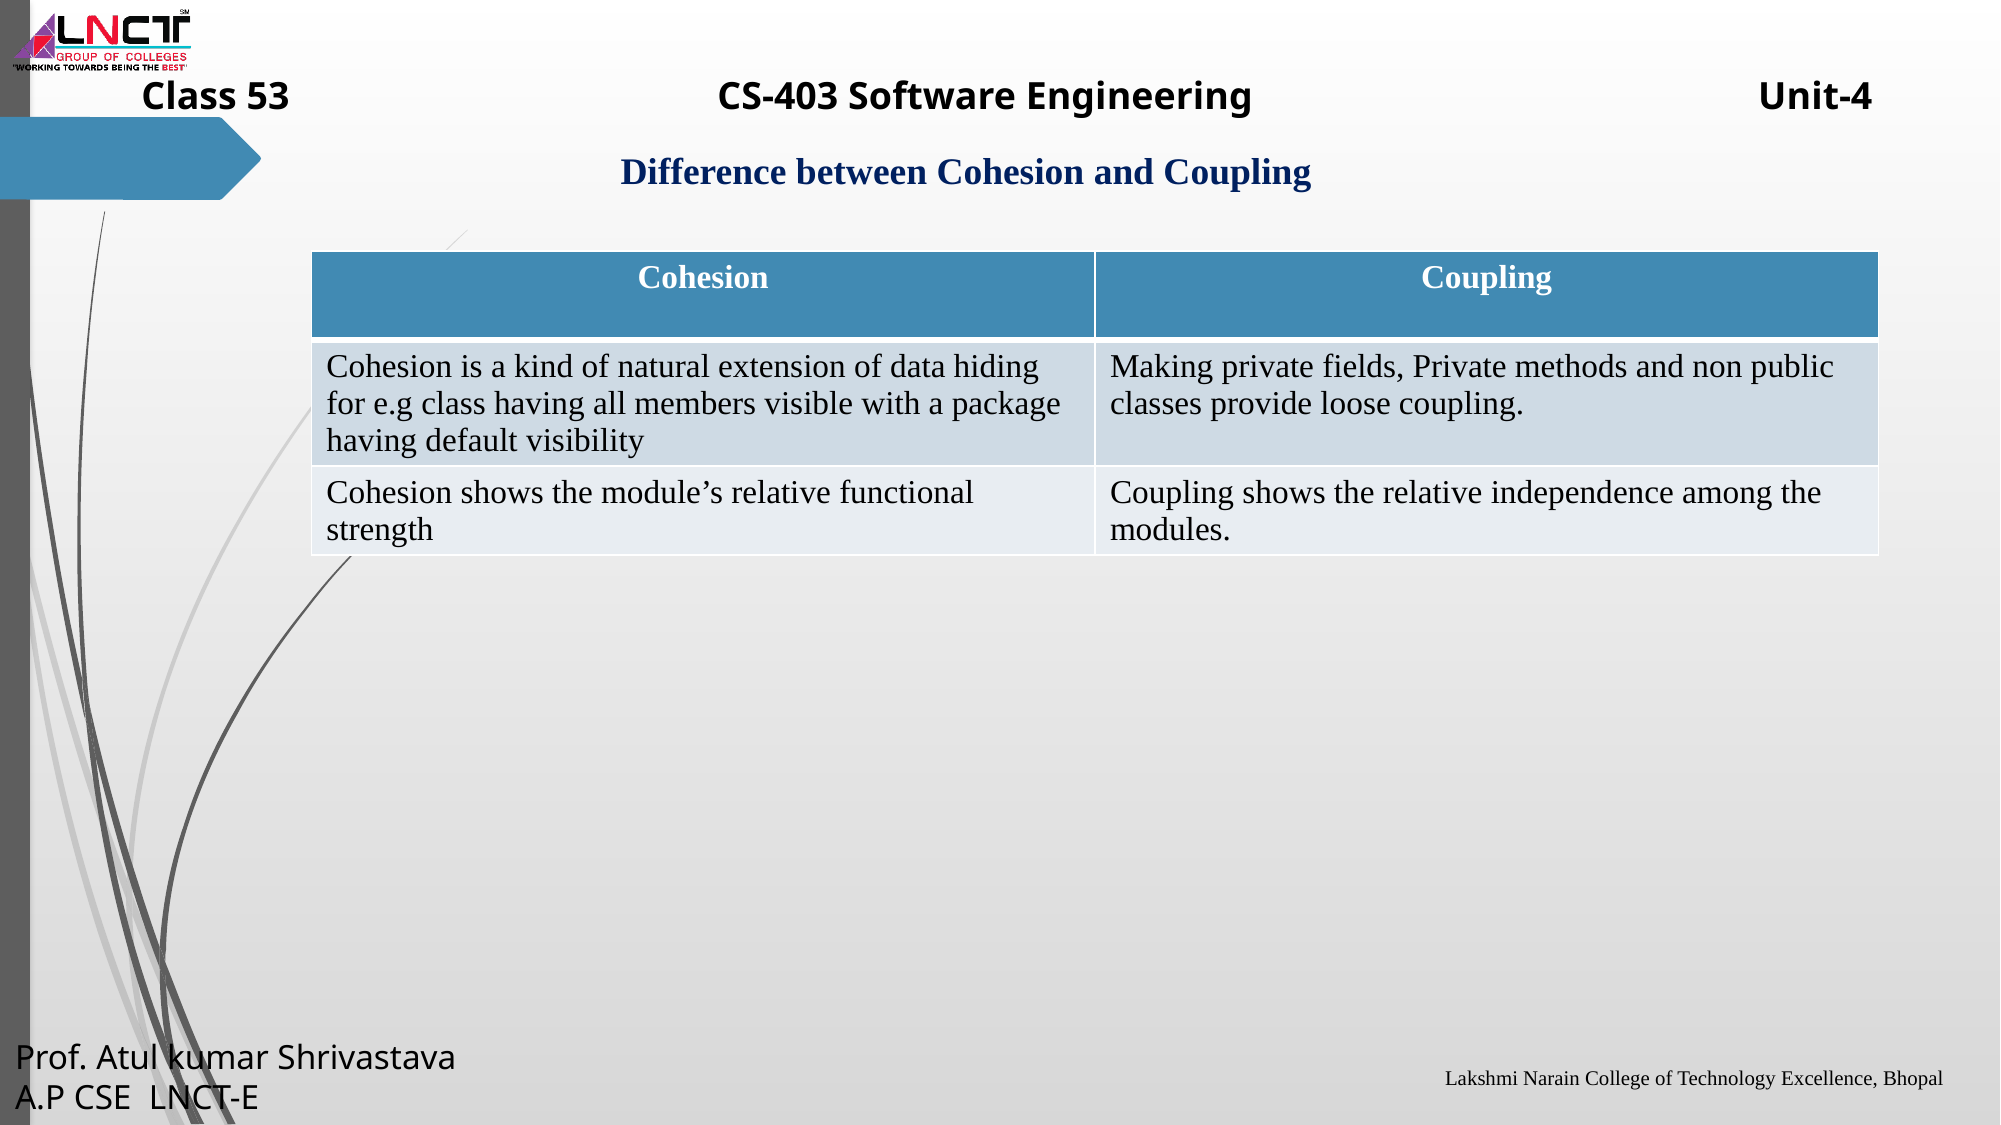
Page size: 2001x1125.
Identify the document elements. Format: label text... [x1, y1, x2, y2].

table_cell Cohesion shows the module’s relative functional strength [312, 467, 1094, 554]
table_cell Coupling shows the relative independence among the modules. [1096, 467, 1878, 554]
picture [0, 0, 206, 95]
table_cell Making private fields, Private methods and non public classes provide loose coupling. [1096, 343, 1878, 465]
table_cell Cohesion is a kind of natural extension of data hiding for e.g class having all members visible with a package having default visibility [312, 343, 1094, 465]
table_header Coupling [1096, 252, 1878, 337]
table_header Cohesion [312, 252, 1094, 337]
